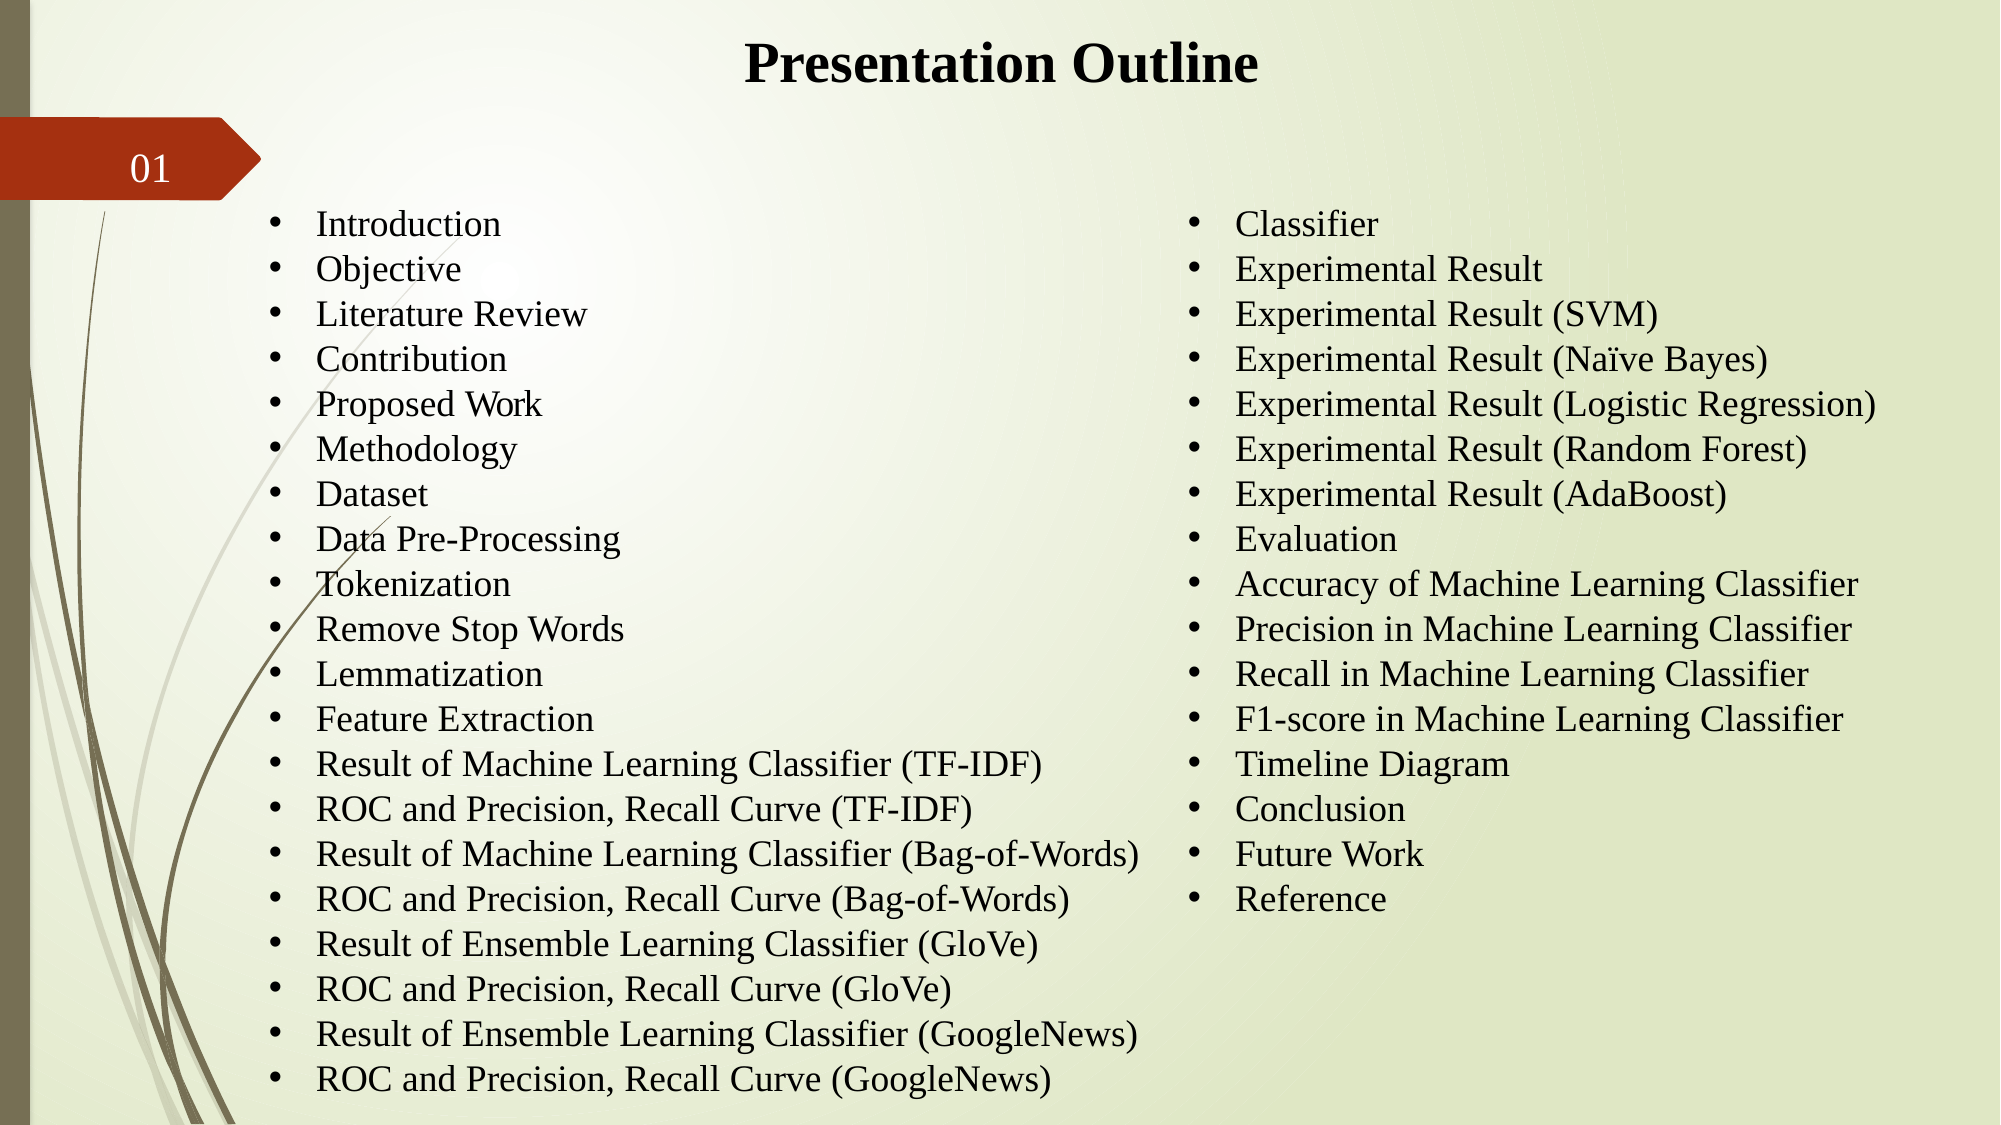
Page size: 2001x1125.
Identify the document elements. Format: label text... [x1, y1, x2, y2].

text_box Classifier Experimental Result Experimental Result (SVM) Experimental Result (Naïve Bayes) Experimental Result (Logistic Regression) Experimental Result (Random Forest) Experimental Result (AdaBoost) Evaluation Accuracy of Machine Learning Classifier Precision in Machine Learning Classifier Recall in Machine Learning Classifier F1-score in Machine Learning Classifier Timeline Diagram Conclusion Future Work Reference [1173, 191, 1949, 927]
text_box Presentation Outline [2, 16, 2000, 102]
text_box Introduction Objective Literature Review Contribution Proposed Work Methodology Dataset Data Pre-Processing Tokenization Remove Stop Words Lemmatization Feature Extraction Result of Machine Learning Classifier (TF-IDF) ROC and Precision, Recall Curve (TF-IDF) Result of Machine Learning Classifier (Bag-of-Words) ROC and Precision, Recall Curve (Bag-of-Words) Result of Ensemble Learning Classifier (GloVe) ROC and Precision, Recall Curve (GloVe) Result of Ensemble Learning Classifier (GoogleNews) ROC and Precision, Recall Curve (GoogleNews) [254, 191, 1174, 1107]
text_box 01 [87, 138, 215, 193]
